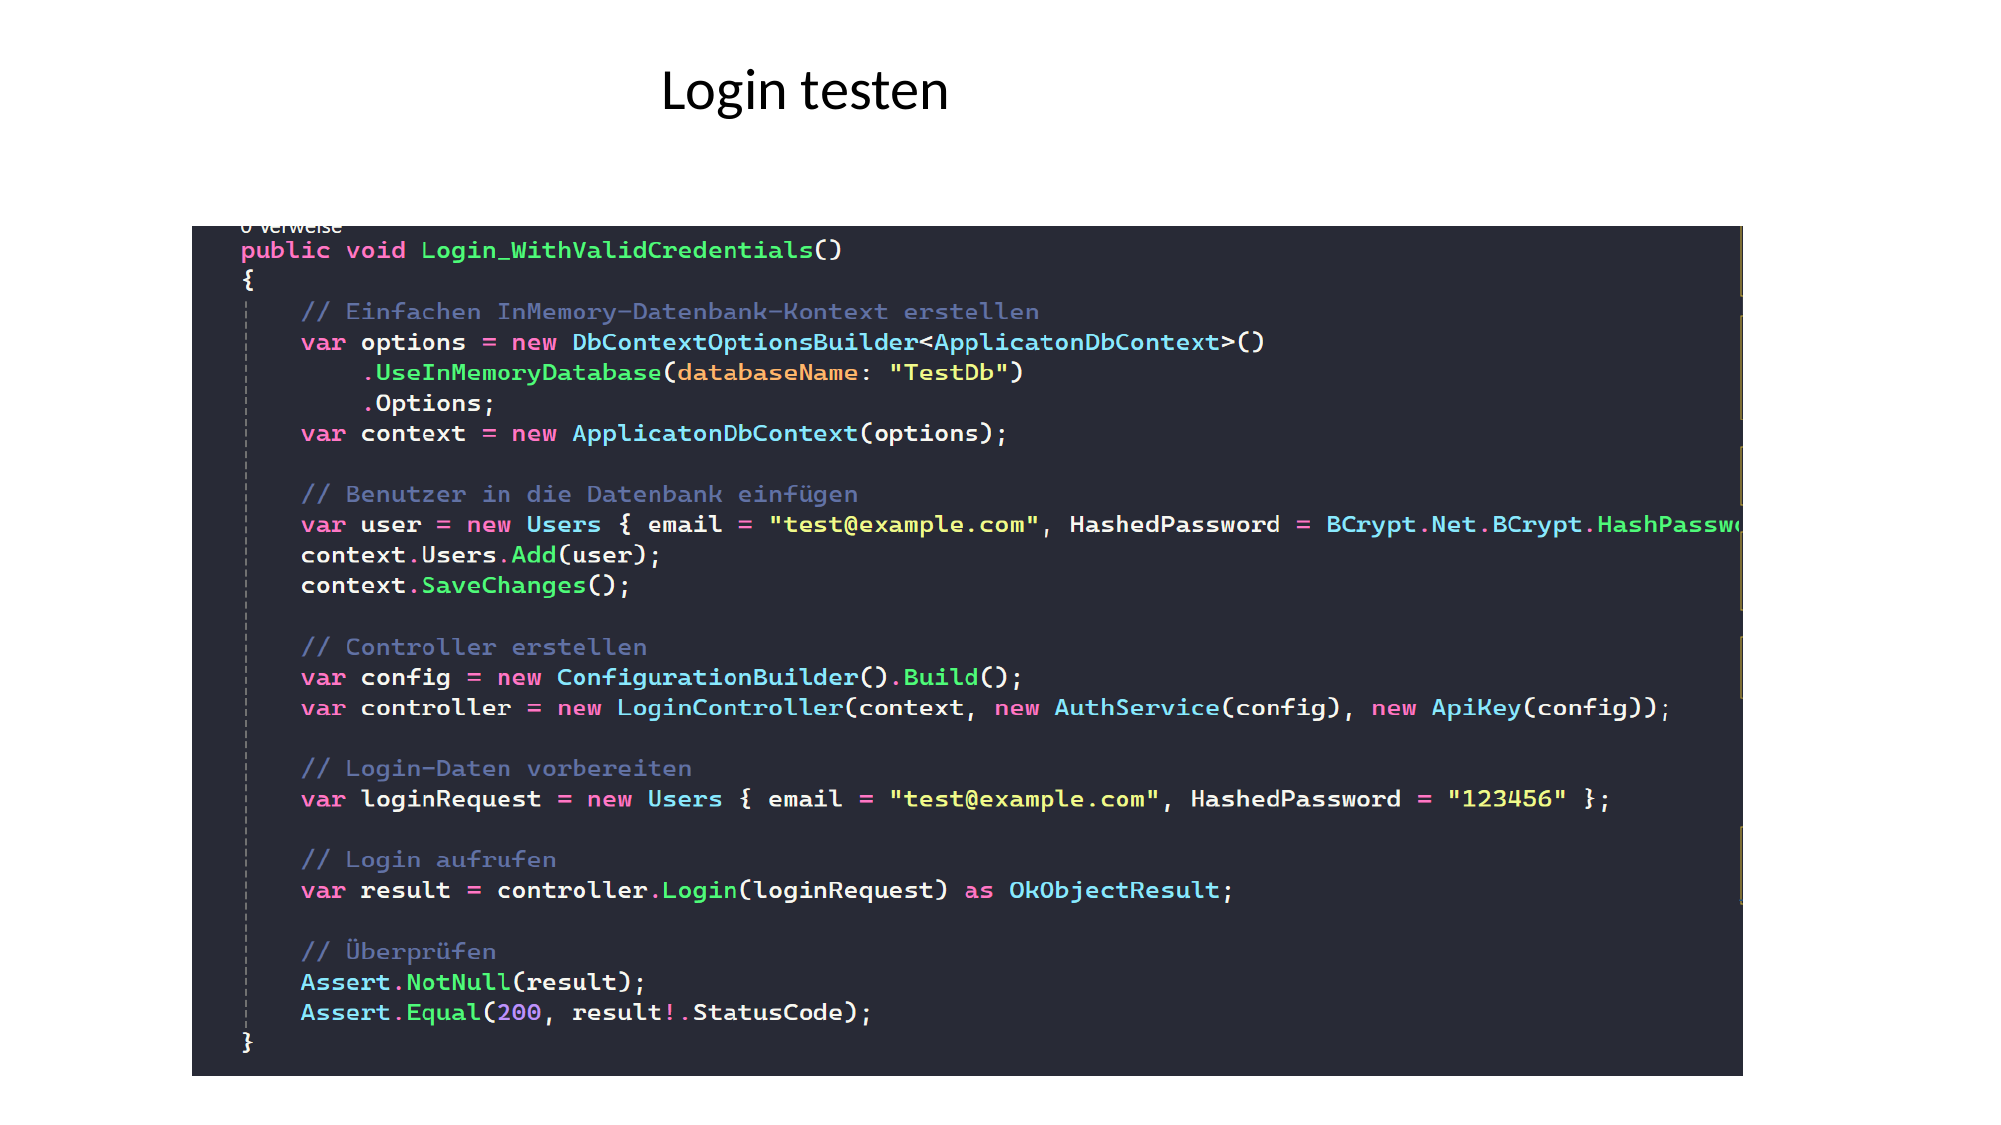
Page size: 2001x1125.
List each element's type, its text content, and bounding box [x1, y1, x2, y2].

list Login testen [590, 59, 2000, 712]
picture [192, 226, 1743, 1076]
